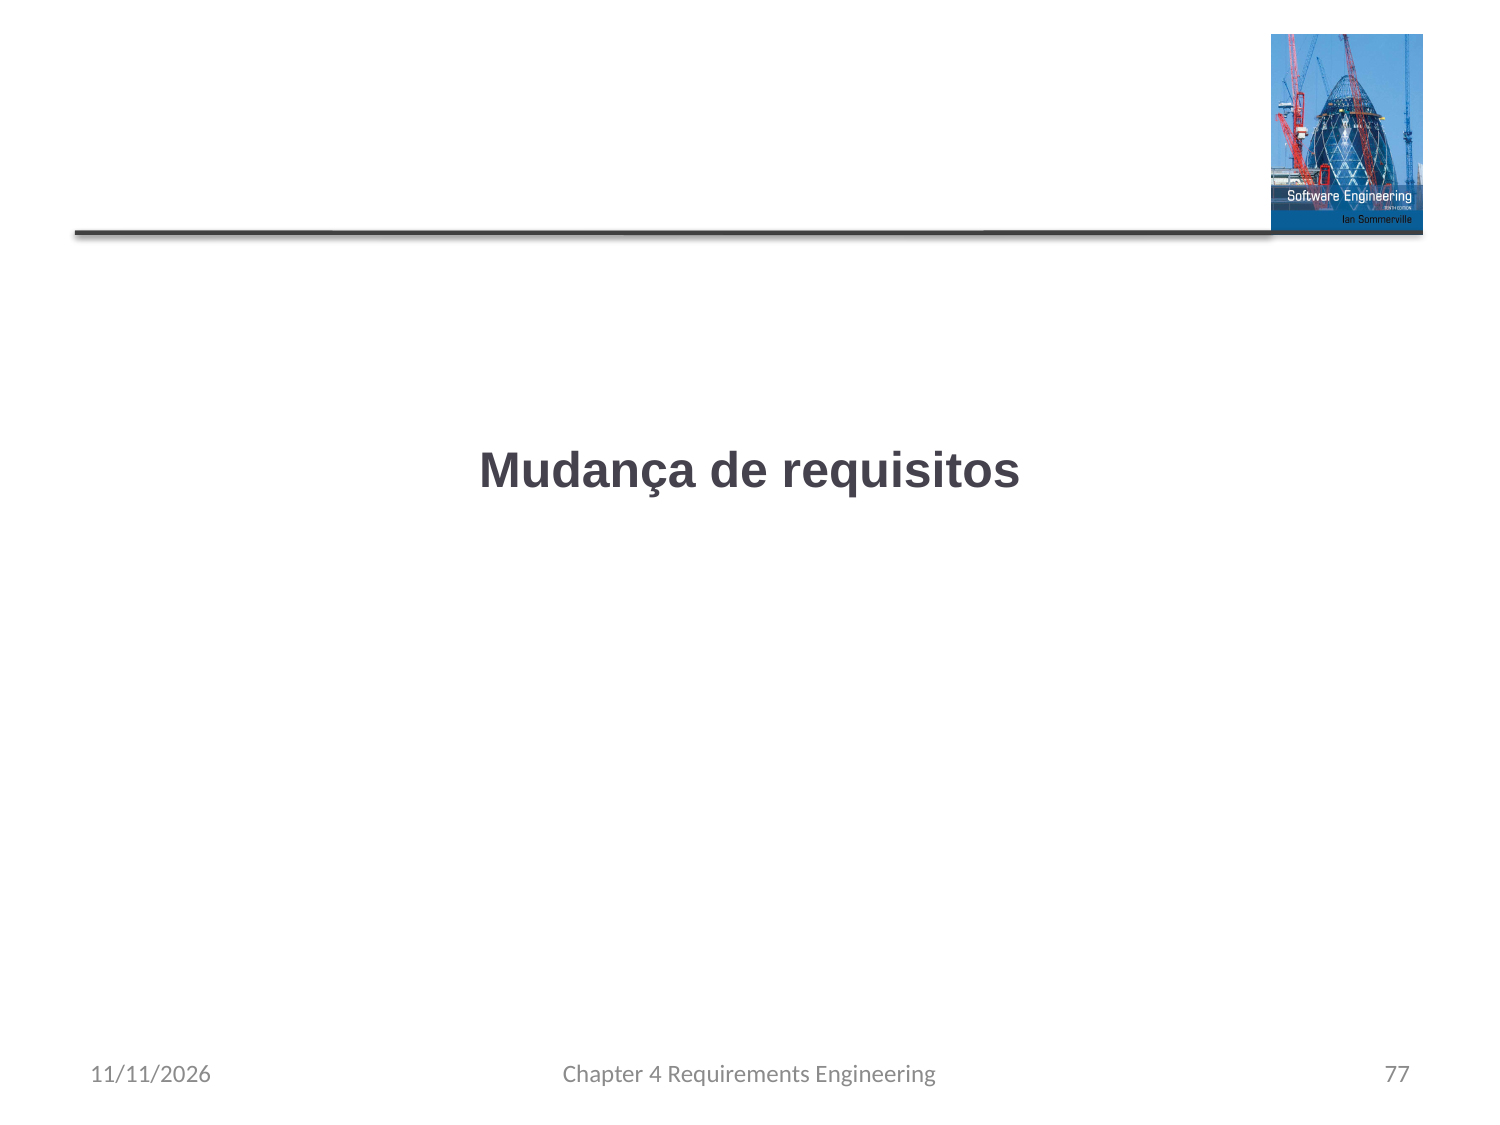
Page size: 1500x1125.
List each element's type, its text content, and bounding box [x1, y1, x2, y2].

title Mudança de requisitos [74, 373, 1426, 562]
picture [1271, 34, 1423, 230]
footer Chapter 4 Requirements Engineering [512, 1042, 988, 1103]
slide_number 77 [1074, 1042, 1425, 1103]
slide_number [75, 1042, 425, 1103]
